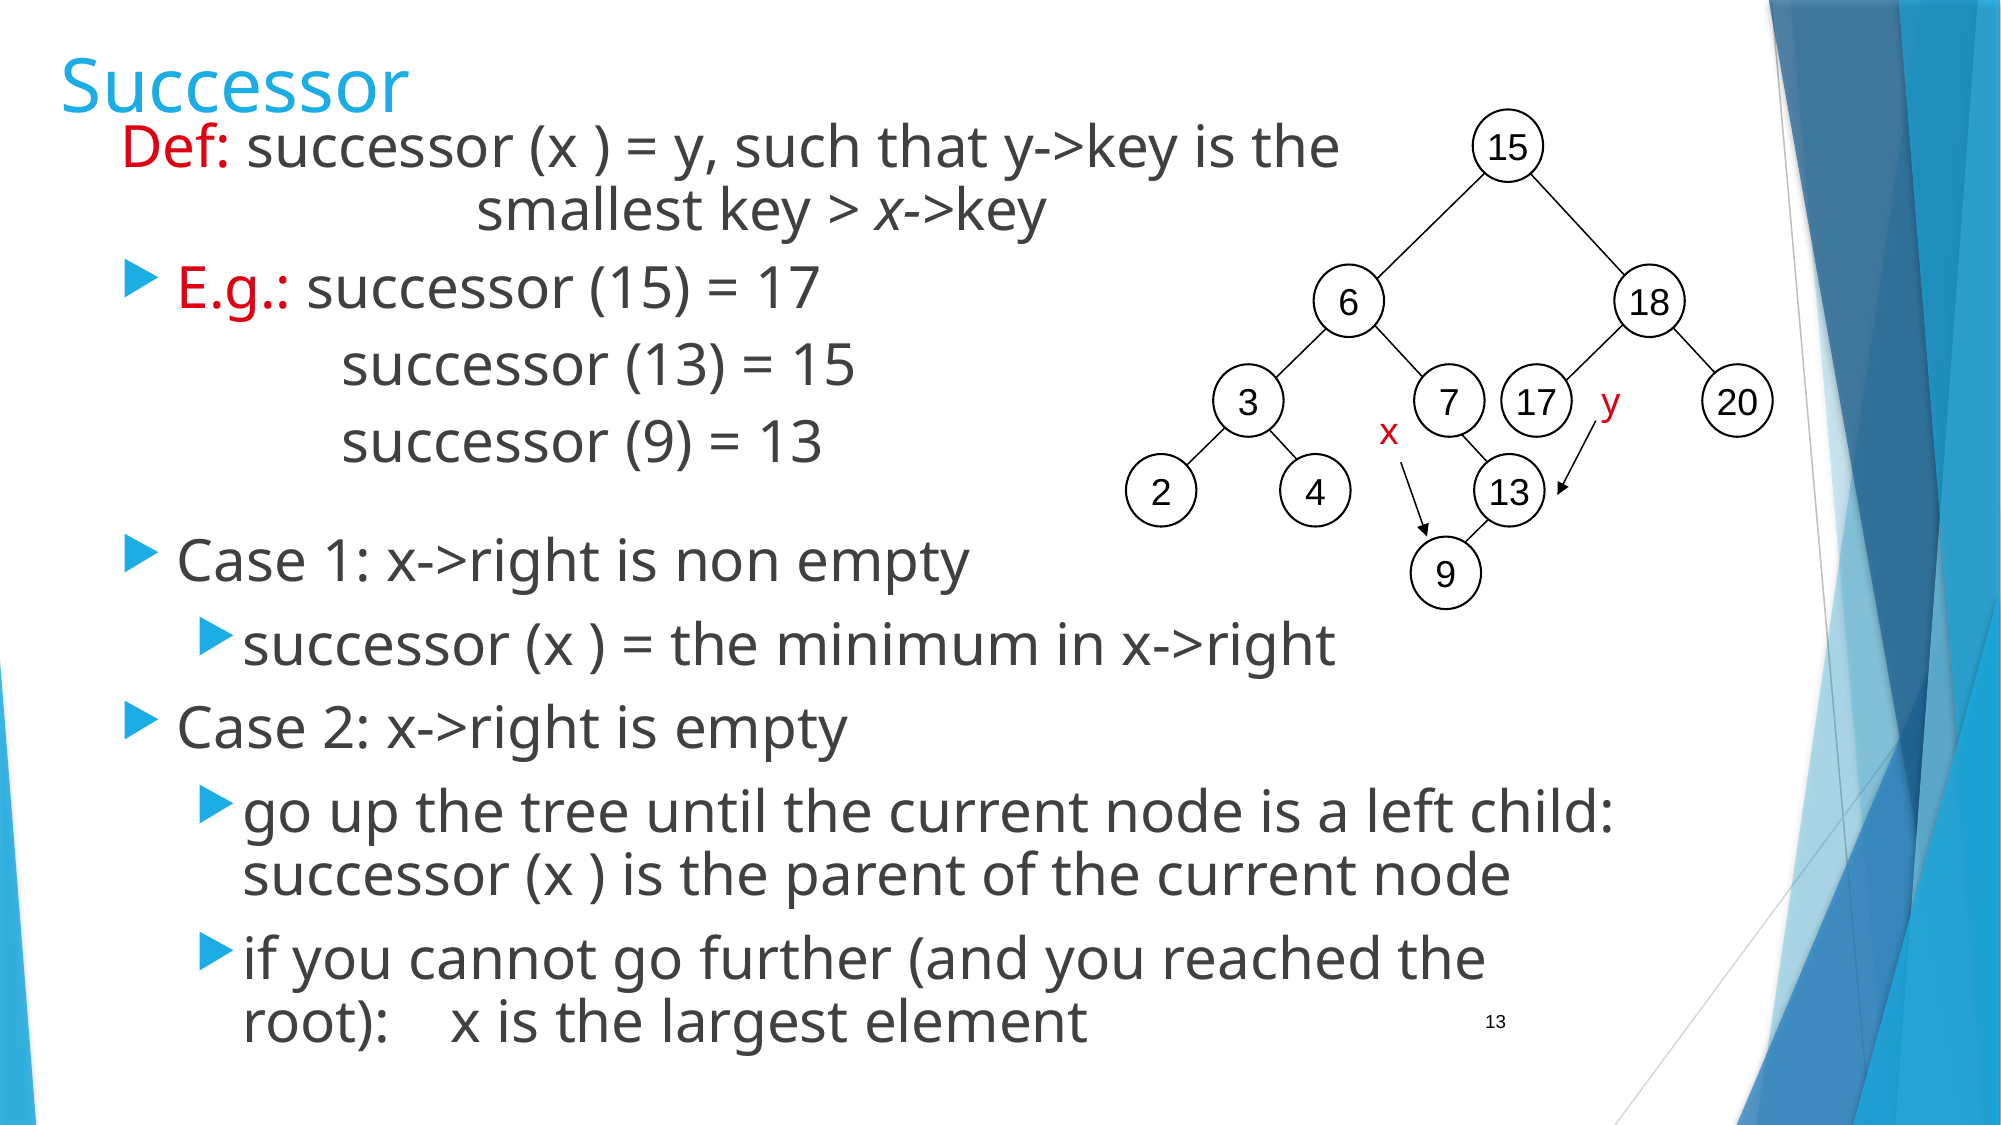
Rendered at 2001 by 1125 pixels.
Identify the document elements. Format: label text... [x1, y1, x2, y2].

slide_number 13 [1409, 1001, 1522, 1051]
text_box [1125, 108, 1774, 610]
title Successor [45, 29, 1456, 247]
list Def: successor (x ) = y, such that y->key is the smallest key > x->key E.g.: successor (15) = 17 successor (13) = 15 successor (9) = 13 Case 1: x->right is non empty successor (x ) = the minimum in x->right Case 2: x->right is empty go up the tree until the current node is a left child: successor (x ) is the parent of the current node if you cannot go further (and you reached the root): x is the largest element [105, 109, 1662, 1001]
